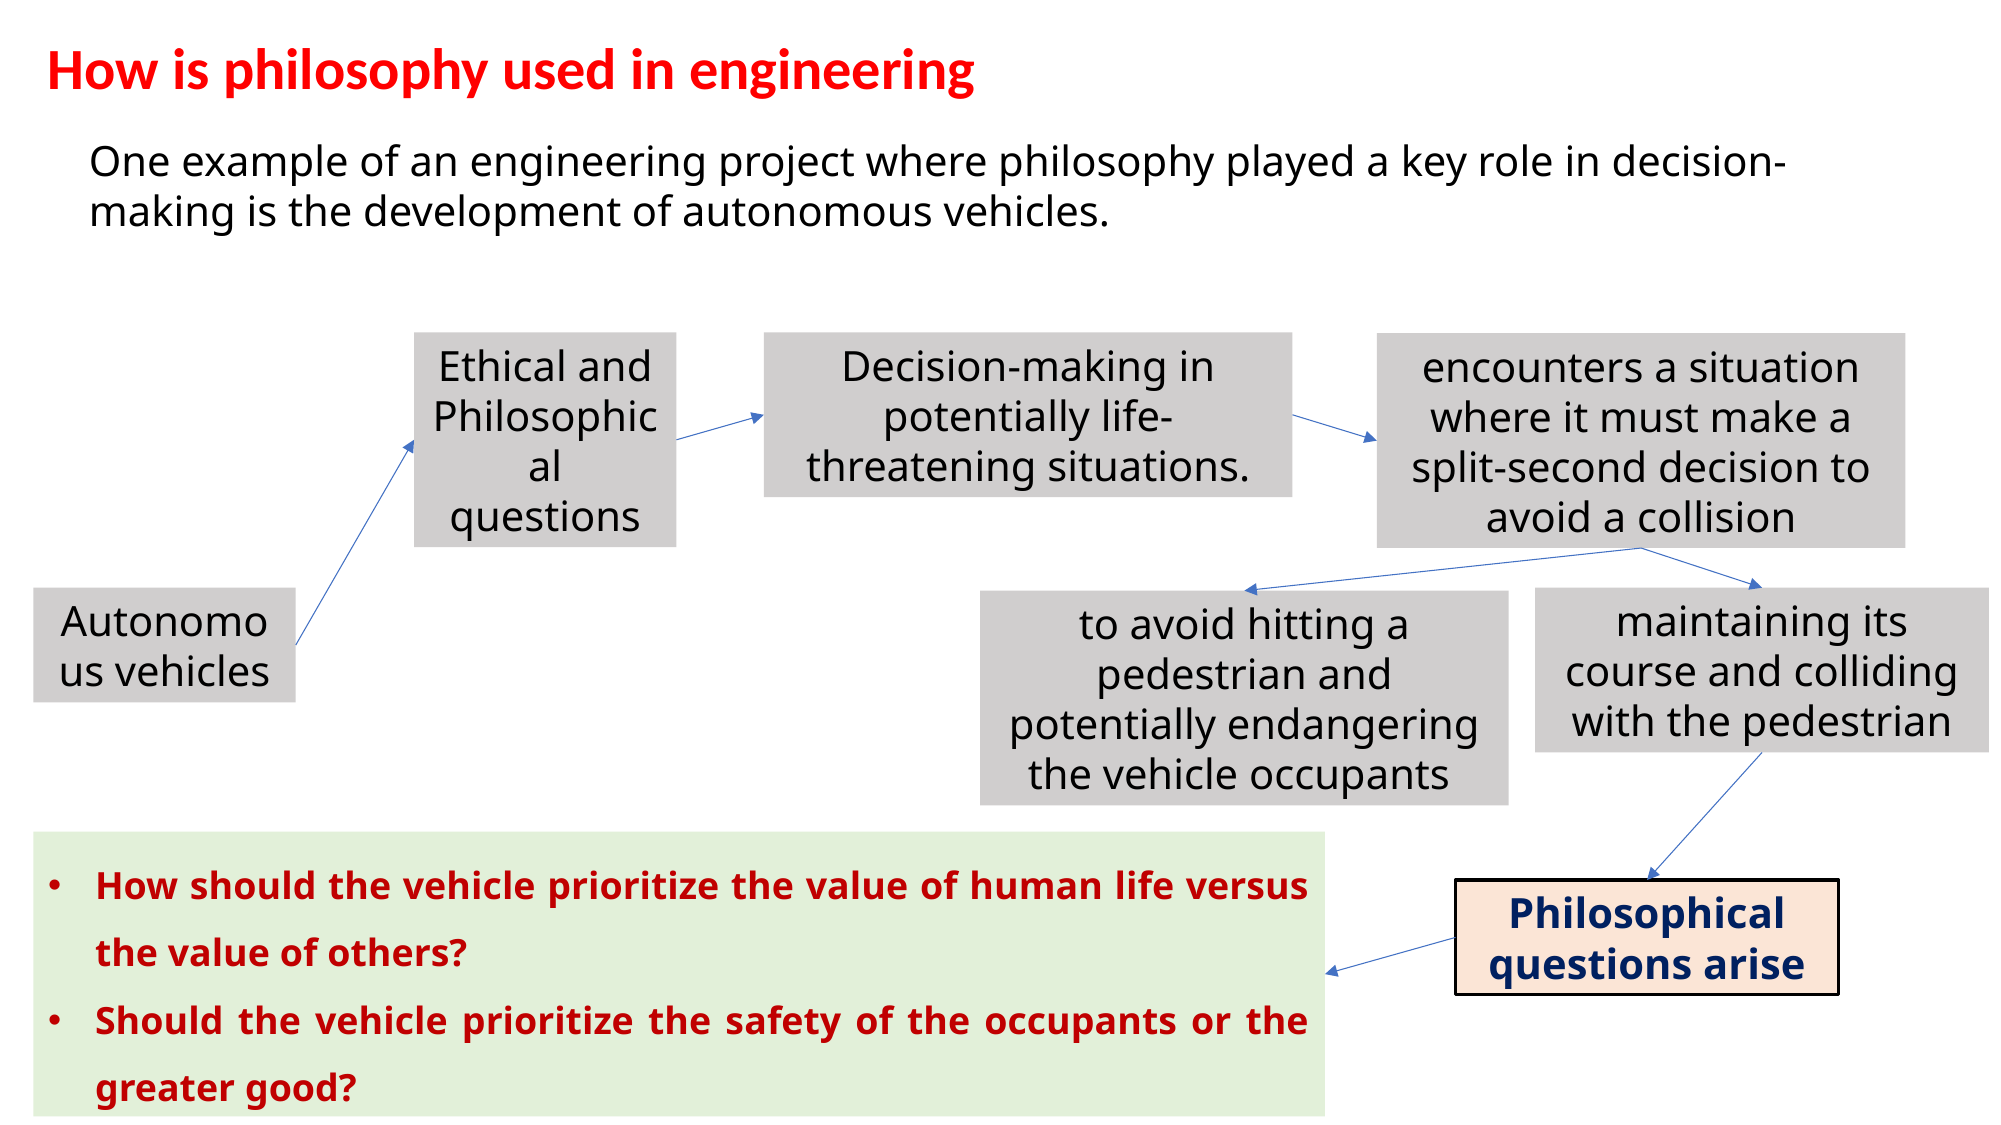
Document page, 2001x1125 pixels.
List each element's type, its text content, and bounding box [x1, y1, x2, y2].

text_box maintaining its course and colliding with the pedestrian [1535, 587, 1989, 753]
text_box How is philosophy used in engineering [33, 24, 1203, 109]
text_box How should the vehicle prioritize the value of human life versus the value of others? Should the vehicle prioritize the safety of the occupants or the greater good? [33, 831, 1325, 1117]
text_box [1244, 499, 1642, 591]
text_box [1641, 499, 1763, 588]
text_box encounters a situation where it must make a split-second decision to avoid a collision [1376, 333, 1906, 548]
text_box Autonomous vehicles [33, 587, 296, 703]
text_box Decision-making in potentially life-threatening situations. [763, 332, 1293, 498]
text_box Philosophical questions arise [1455, 879, 1839, 995]
text_box Ethical and Philosophical questions [414, 332, 677, 548]
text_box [295, 415, 415, 646]
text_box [1647, 754, 1763, 880]
text_box to avoid hitting a pedestrian and potentially endangering the vehicle occupants [980, 590, 1509, 806]
text_box One example of an engineering project where philosophy played a key role in decision-making is the development of autonomous vehicles. [74, 127, 1926, 243]
